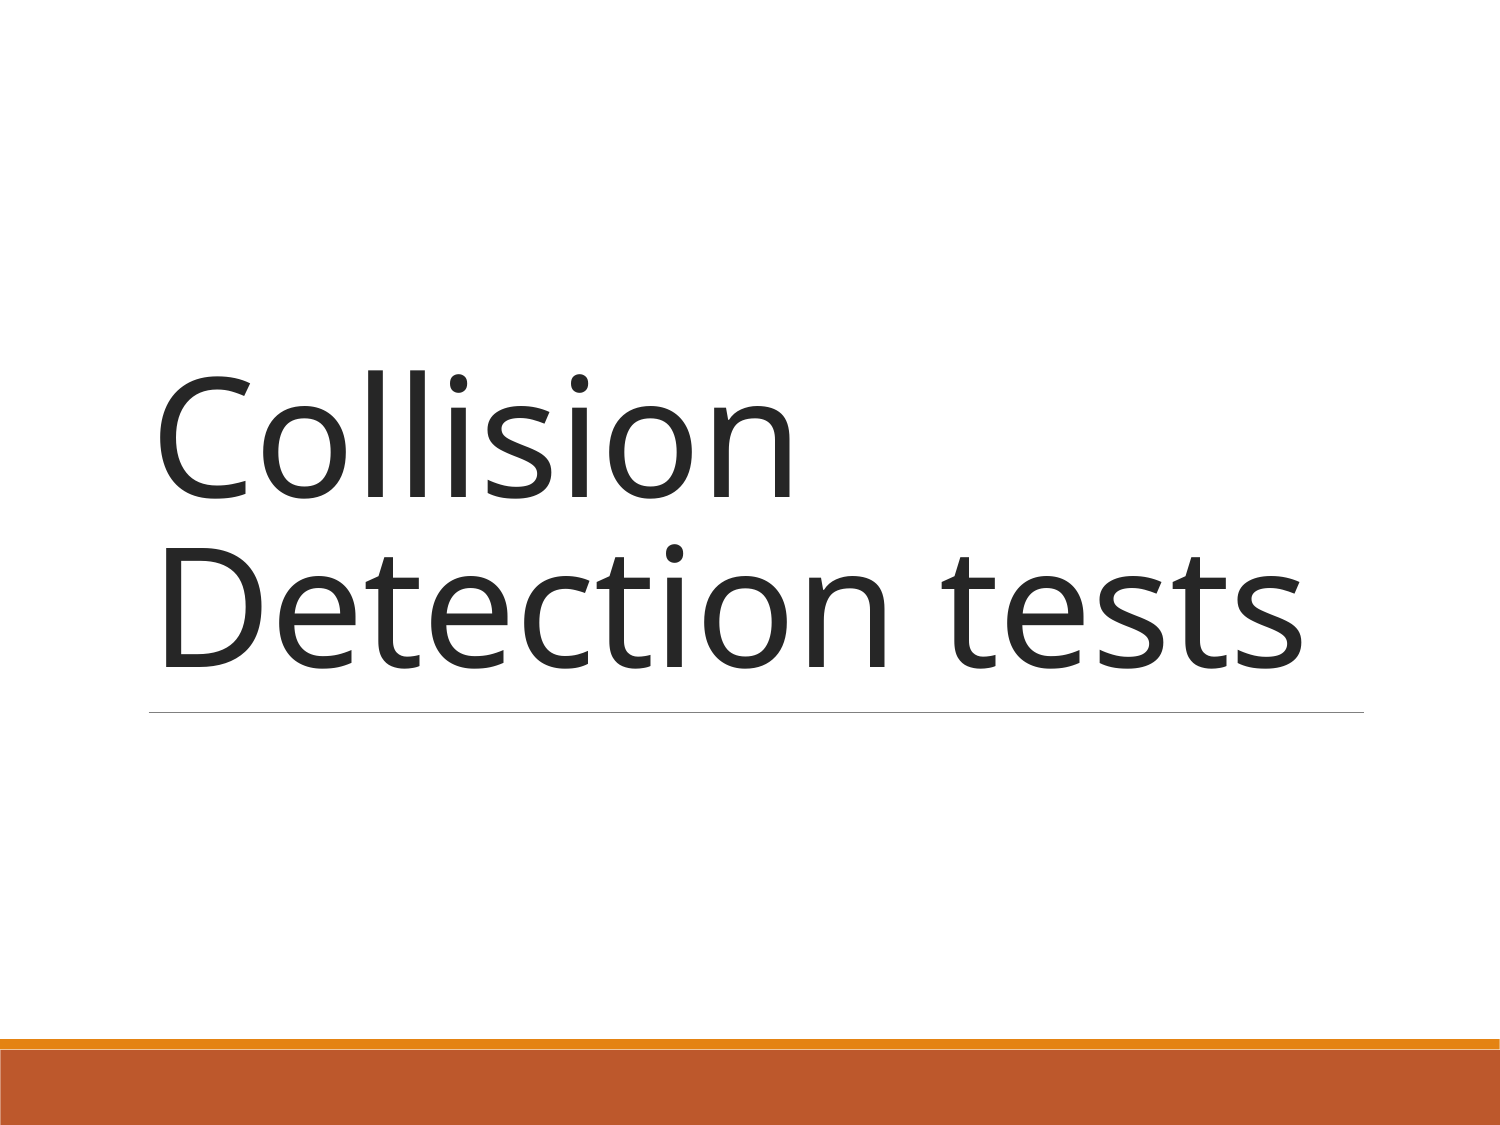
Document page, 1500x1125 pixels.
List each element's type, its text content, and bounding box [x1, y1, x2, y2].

title Collision Detection tests [135, 124, 1373, 710]
